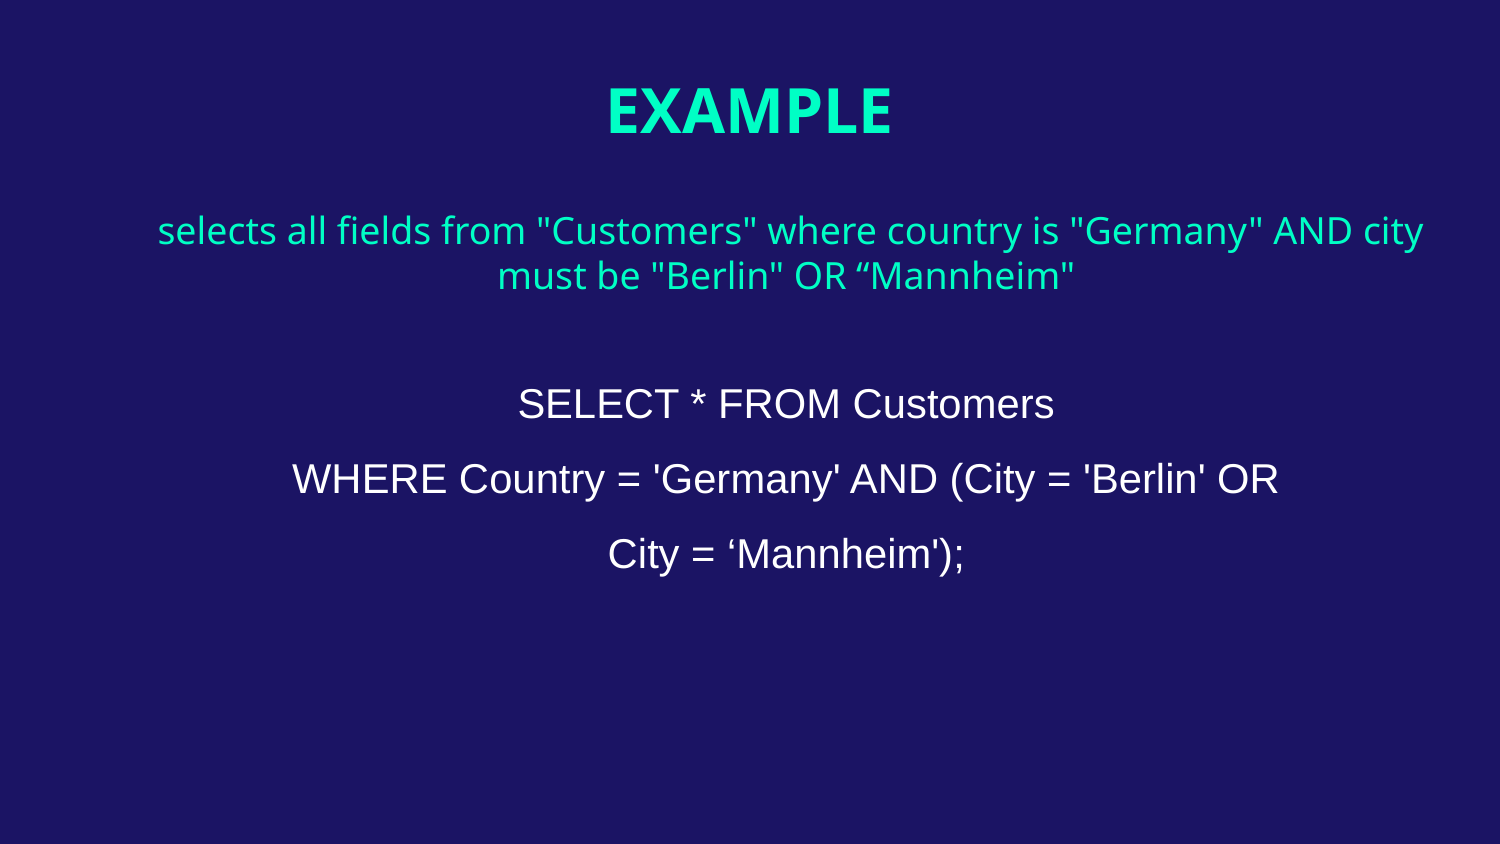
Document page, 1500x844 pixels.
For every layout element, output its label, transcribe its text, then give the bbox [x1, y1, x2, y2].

text_box selects all fields from "Customers" where country is "Germany" AND city must be "Berlin" OR “Mannheim" [92, 191, 1481, 302]
text_box SELECT * FROM Customers WHERE Country = 'Germany' AND (City = 'Berlin' OR City = ‘Mannheim'); [250, 344, 1323, 695]
title EXAMPLE [209, 56, 1291, 166]
